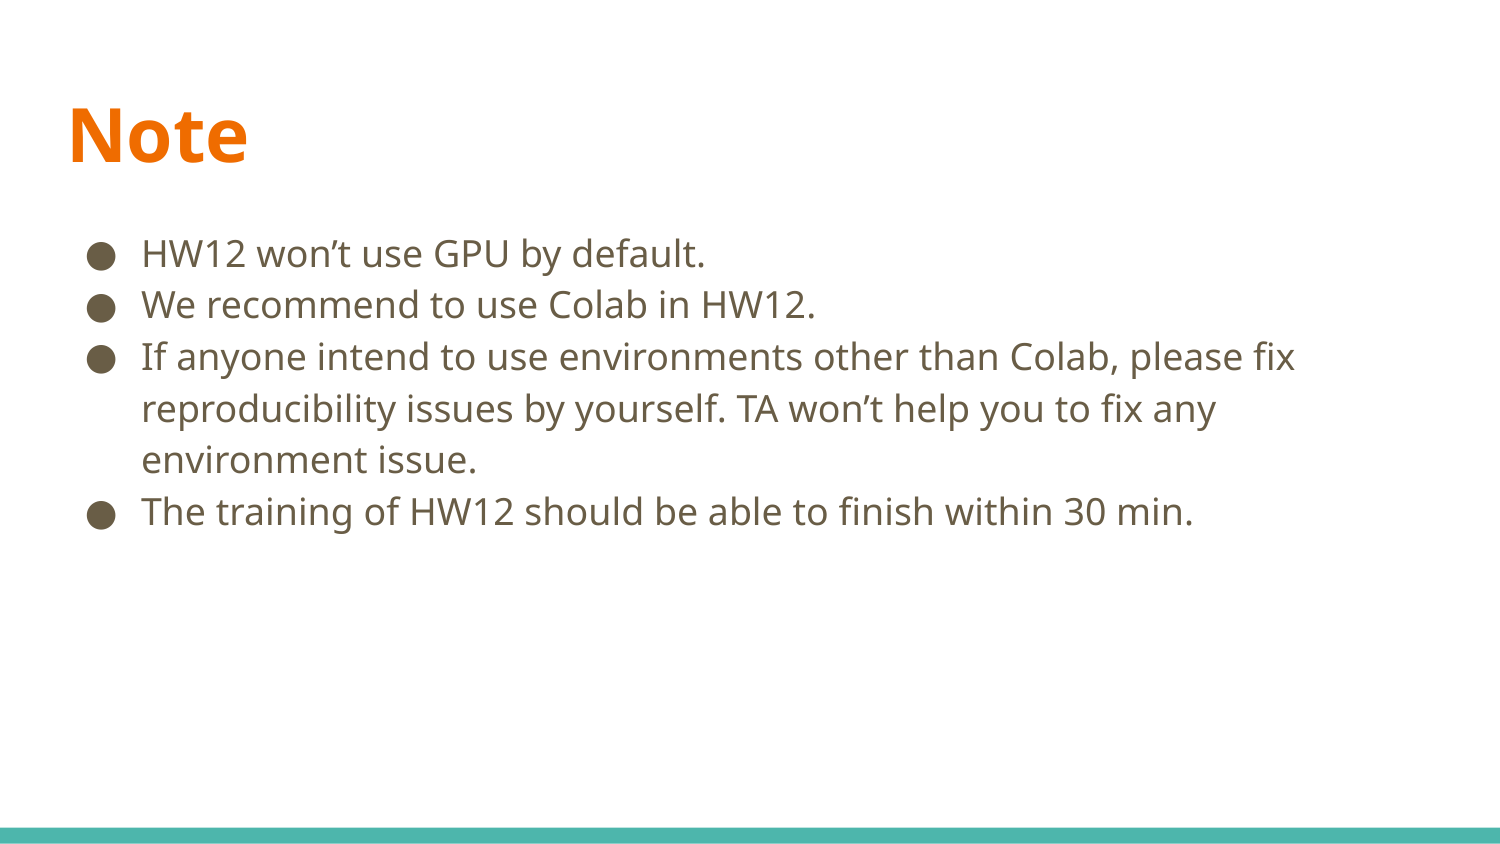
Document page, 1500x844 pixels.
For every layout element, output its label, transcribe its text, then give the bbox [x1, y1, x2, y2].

title Note [51, 72, 1449, 189]
list HW12 won’t use GPU by default. We recommend to use Colab in HW12. If anyone intend to use environments other than Colab, please fix reproducibility issues by yourself. TA won’t help you to fix any environment issue. The training of HW12 should be able to finish within 30 min. [51, 207, 1449, 750]
